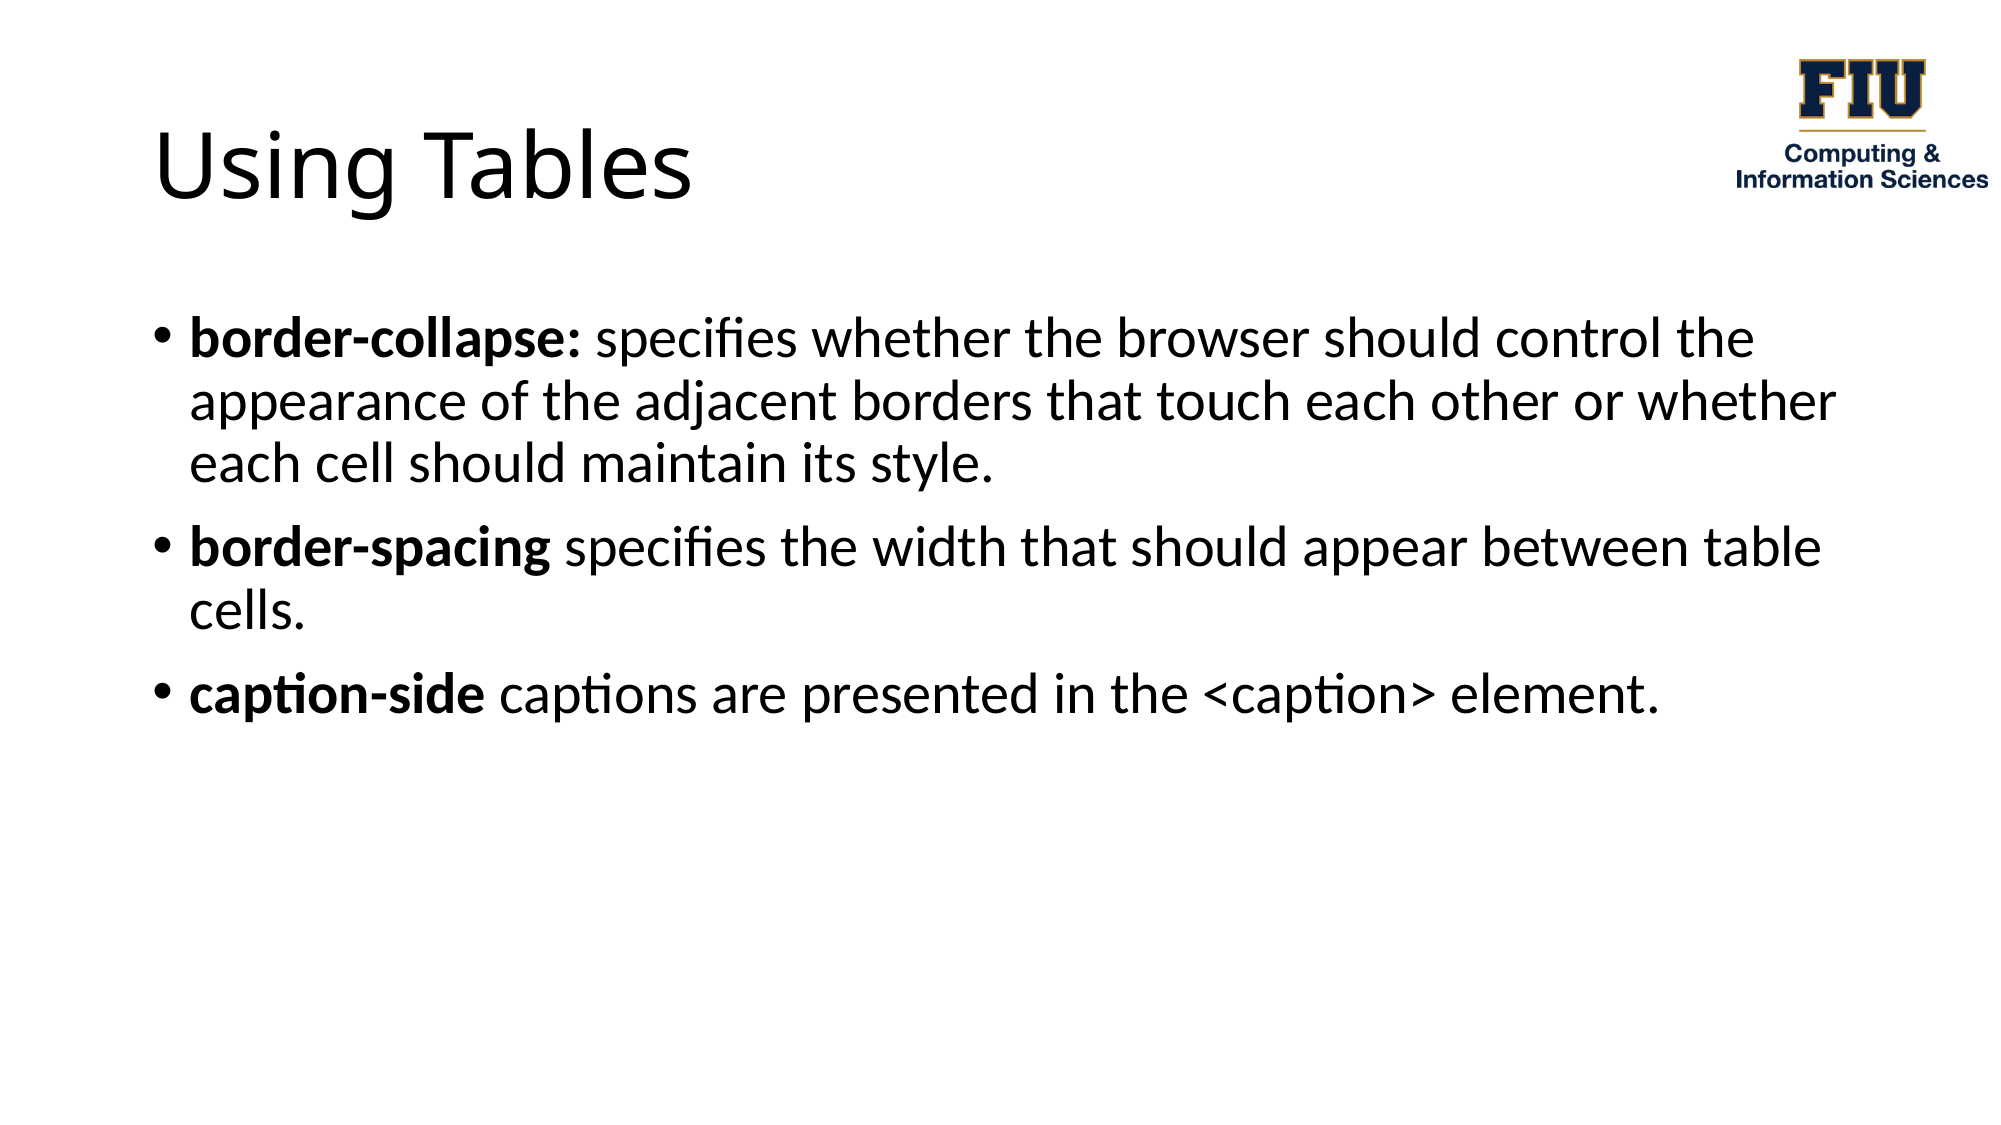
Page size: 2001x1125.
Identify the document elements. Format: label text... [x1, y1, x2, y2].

list border-collapse: specifies whether the browser should control the appearance of the adjacent borders that touch each other or whether each cell should maintain its style. border-spacing specifies the width that should appear between table cells. caption-side captions are presented in the <caption> element. [137, 299, 1863, 1014]
picture [1863, 59, 1988, 188]
title Using Tables [137, 59, 1863, 278]
